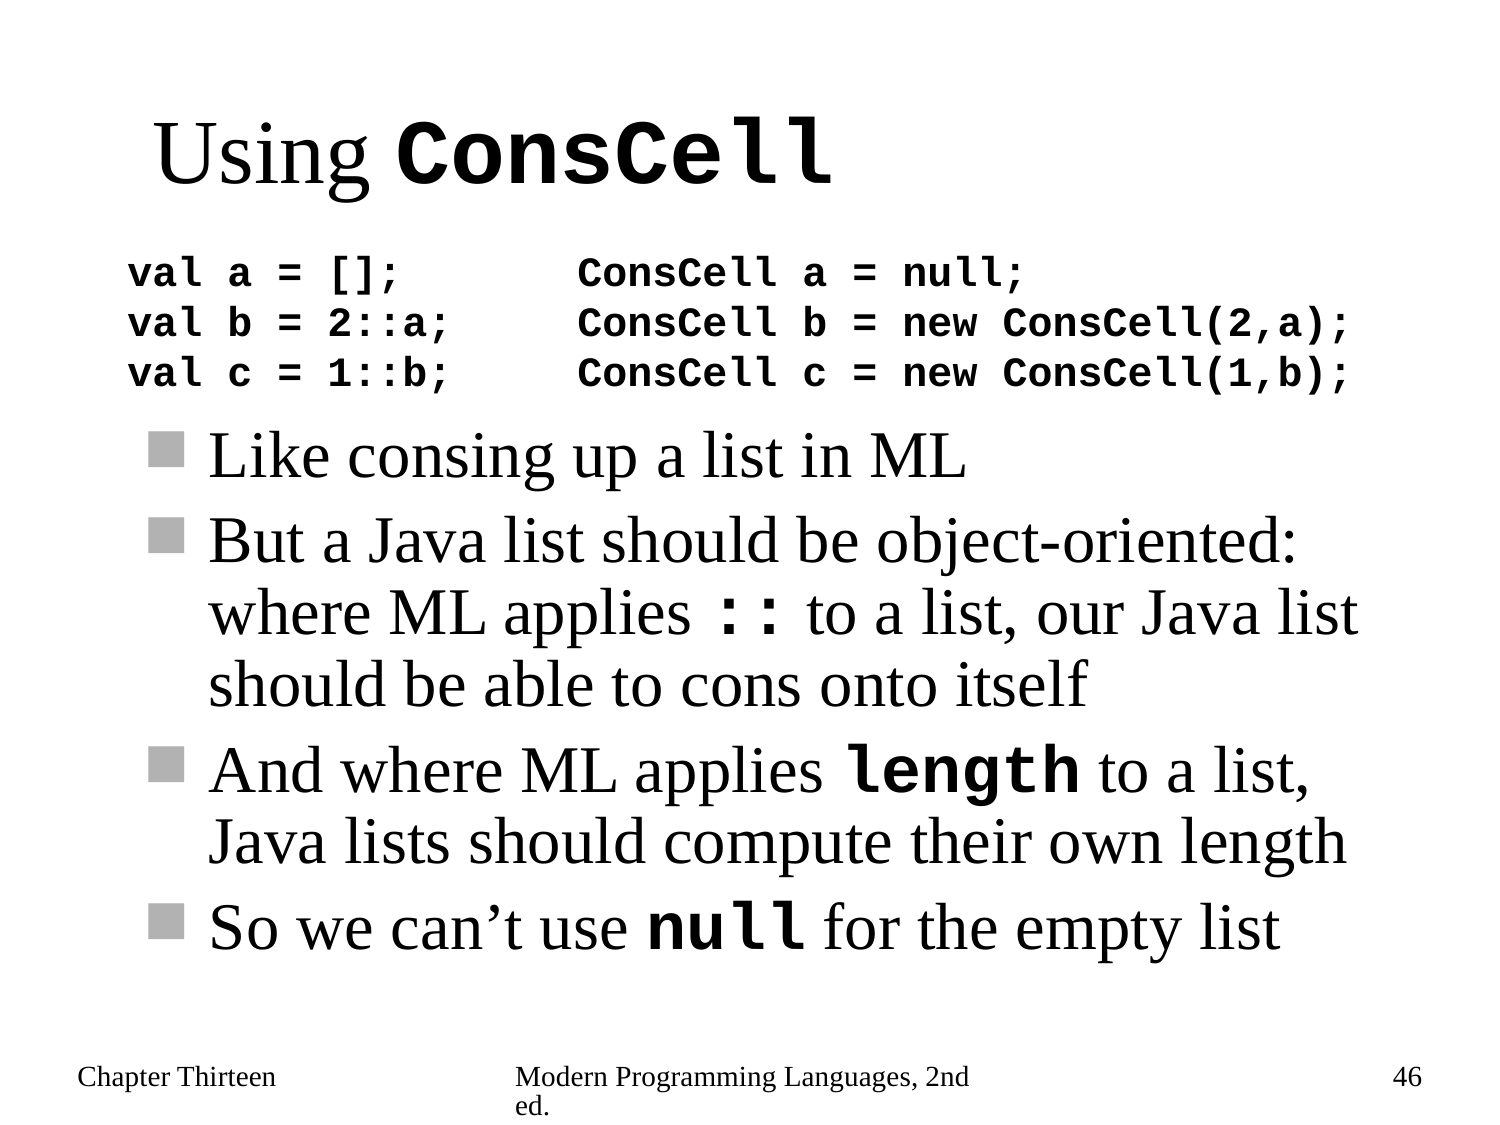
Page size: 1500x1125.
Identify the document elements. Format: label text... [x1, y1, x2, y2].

list Like consing up a list in ML But a Java list should be object-oriented: where ML applies :: to a list, our Java list should be able to cons onto itself And where ML applies length to a list, Java lists should compute their own length So we can’t use null for the empty list [137, 412, 1413, 1013]
footer Modern Programming Languages, 2nd ed. [499, 1036, 1001, 1113]
title Using ConsCell [137, 56, 1413, 237]
slide_number 46 [1124, 1036, 1438, 1113]
text_box val a = []; ConsCell a = null; val b = 2::a; ConsCell b = new ConsCell(2,a); val c = 1::b; ConsCell c = new ConsCell(1,b); [112, 237, 1463, 403]
slide_number Chapter Thirteen [62, 1036, 401, 1113]
